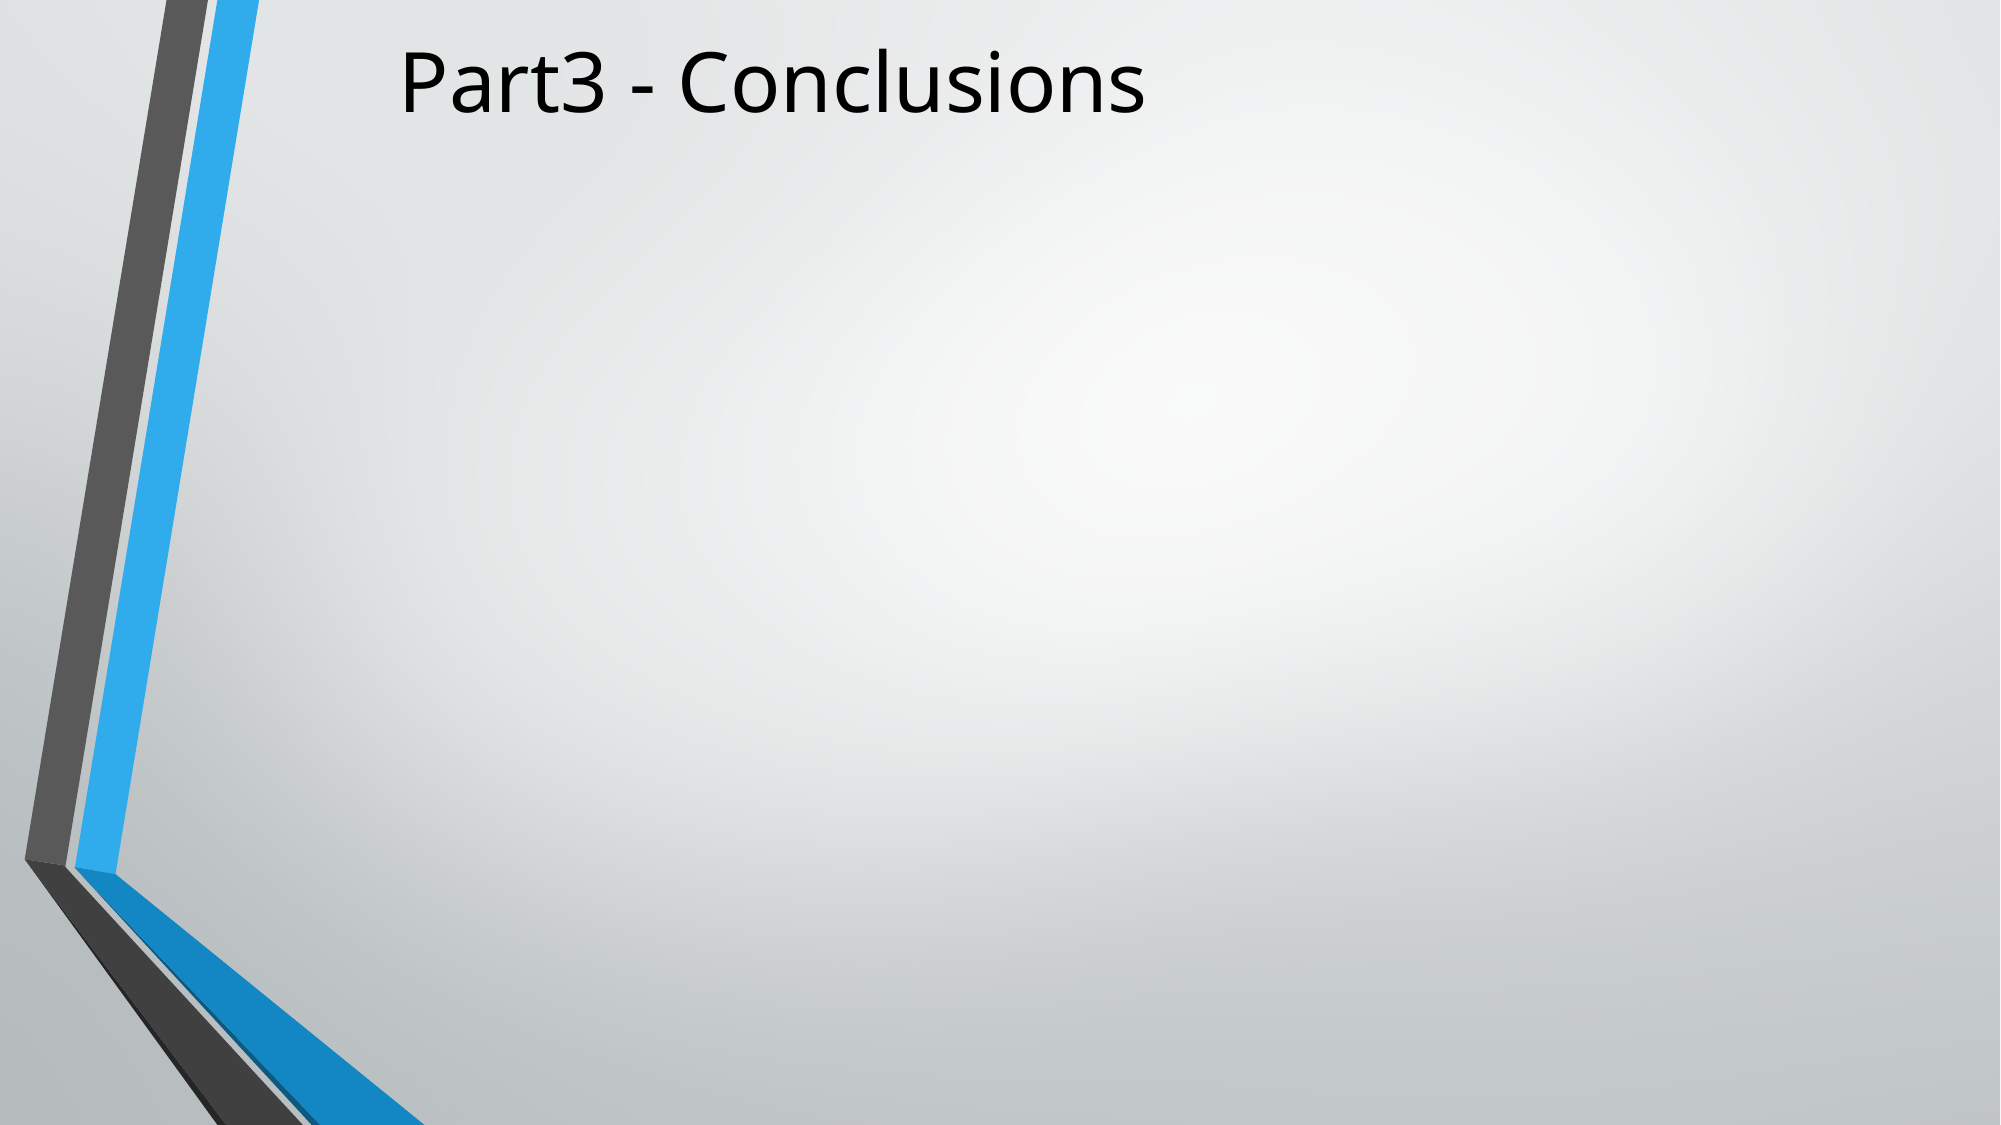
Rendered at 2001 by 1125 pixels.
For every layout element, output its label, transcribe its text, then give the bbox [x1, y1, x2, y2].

title Part3 - Conclusions [383, 6, 2000, 153]
